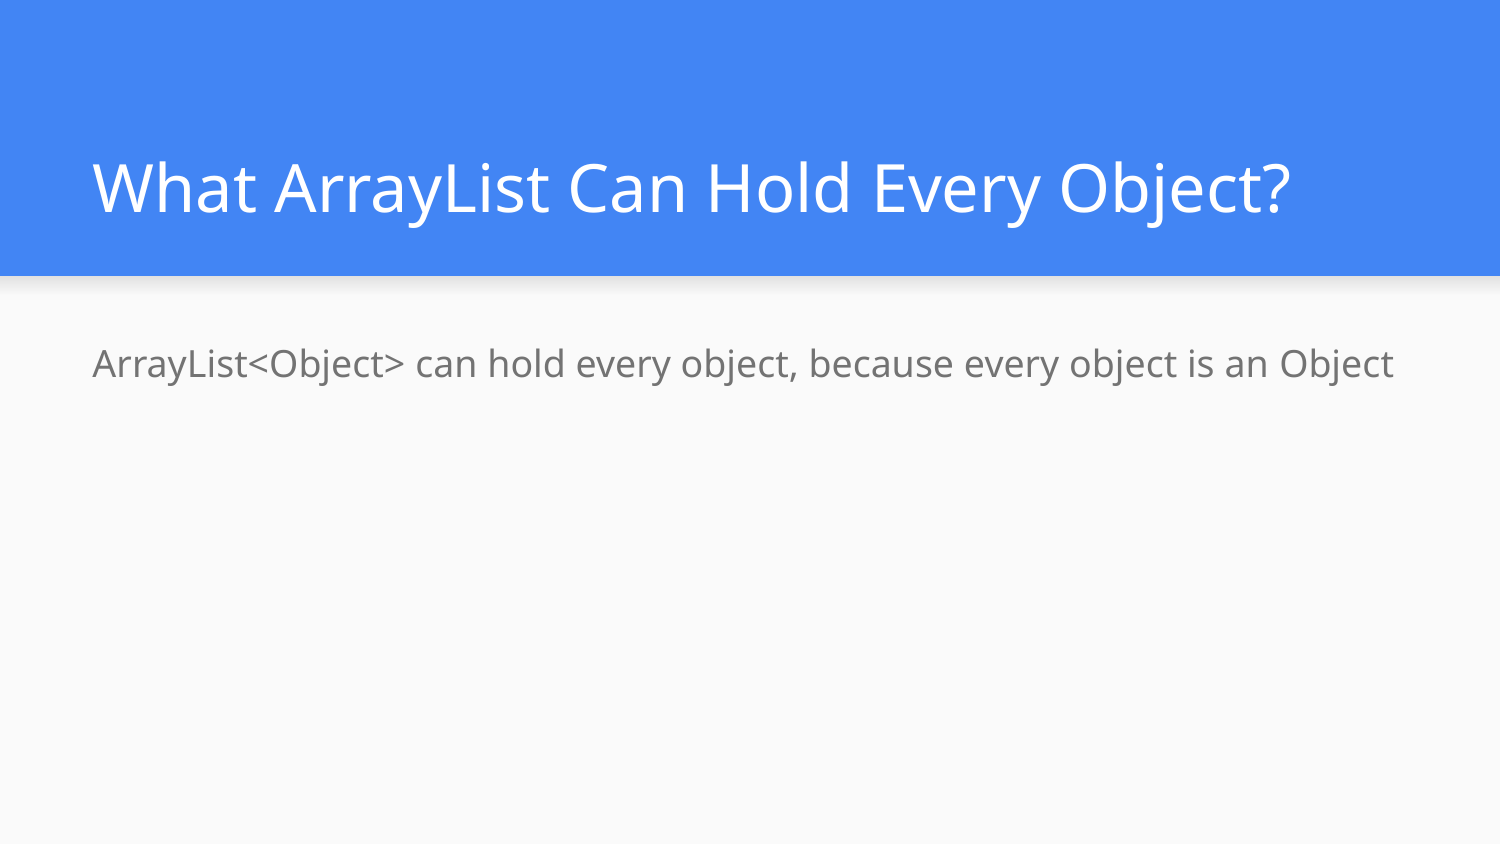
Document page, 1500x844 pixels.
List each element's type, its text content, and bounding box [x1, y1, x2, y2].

list ArrayList<Object> can hold every object, because every object is an Object [77, 314, 1427, 760]
title What ArrayList Can Hold Every Object? [77, 121, 1427, 248]
